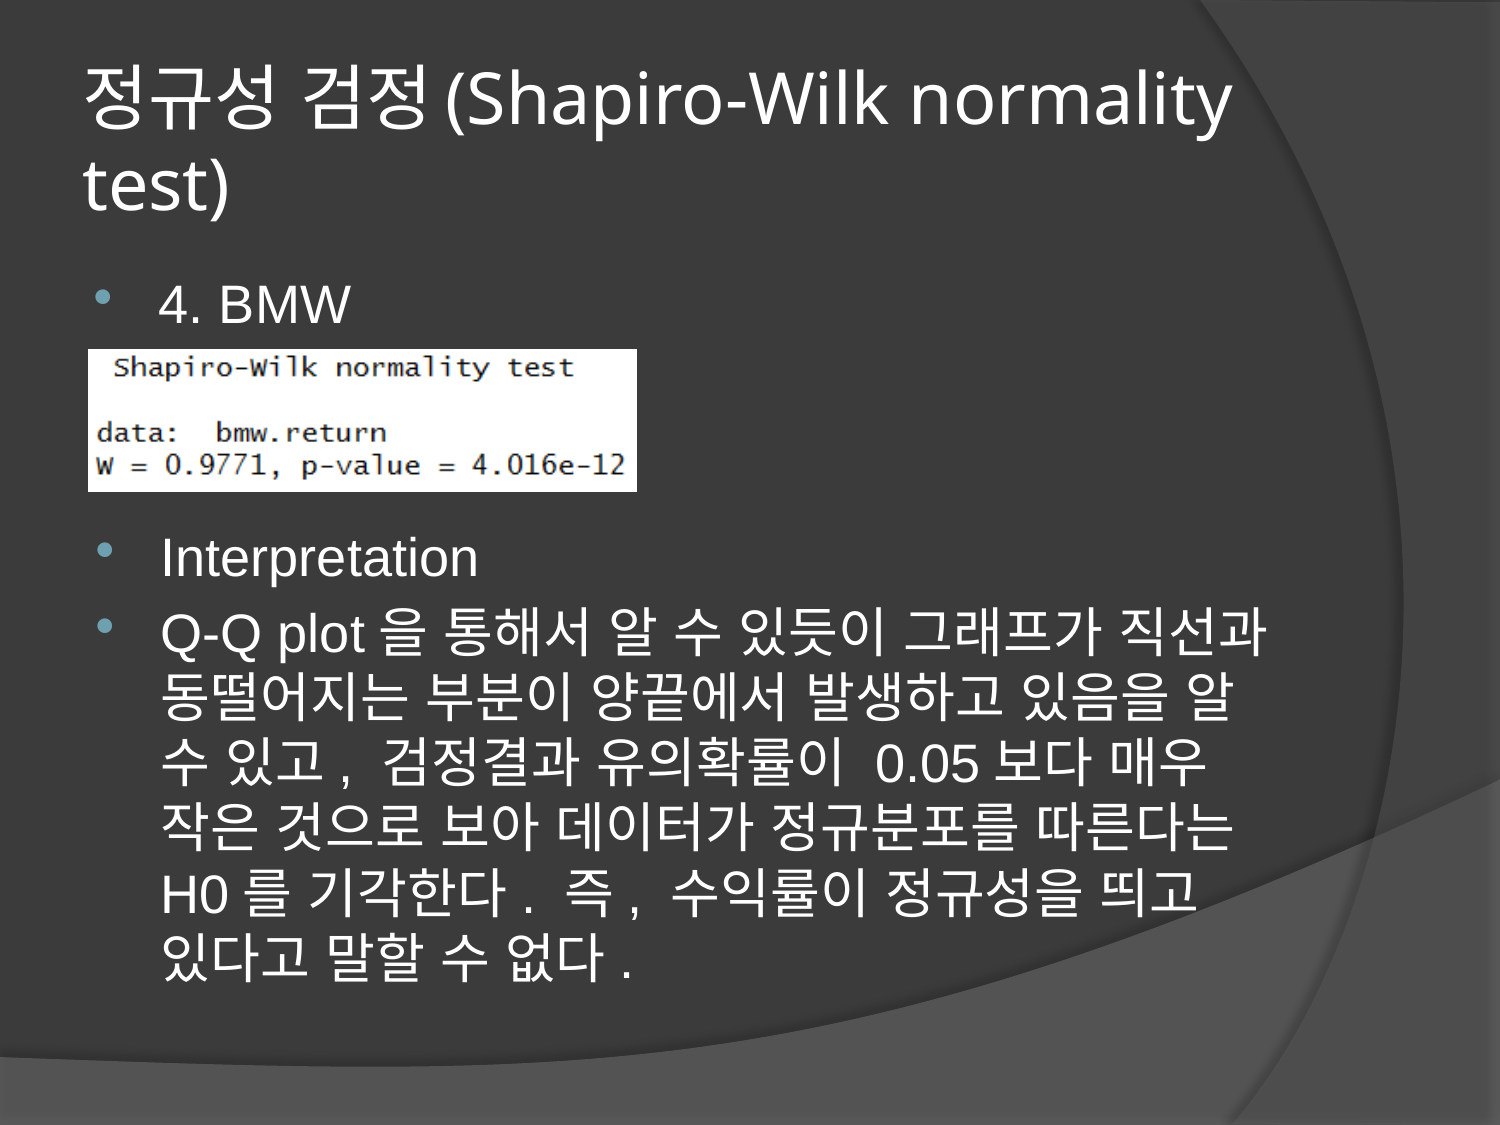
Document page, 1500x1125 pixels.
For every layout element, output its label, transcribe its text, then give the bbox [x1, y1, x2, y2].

title 정규성 검정(Shapiro-Wilk normality test) [75, 45, 1300, 233]
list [88, 349, 637, 492]
list 4. BMW [75, 262, 675, 350]
text_box Interpretation Q-Q plot을 통해서 알 수 있듯이 그래프가 직선과 동떨어지는 부분이 양끝에서 발생하고 있음을 알 수 있고, 검정결과 유의확률이 0.05보다 매우 작은 것으로 보아 데이터가 정규분포를 따른다는 H0를 기각한다. 즉, 수익률이 정규성을 띄고 있다고 말할 수 없다. [76, 515, 1300, 1005]
